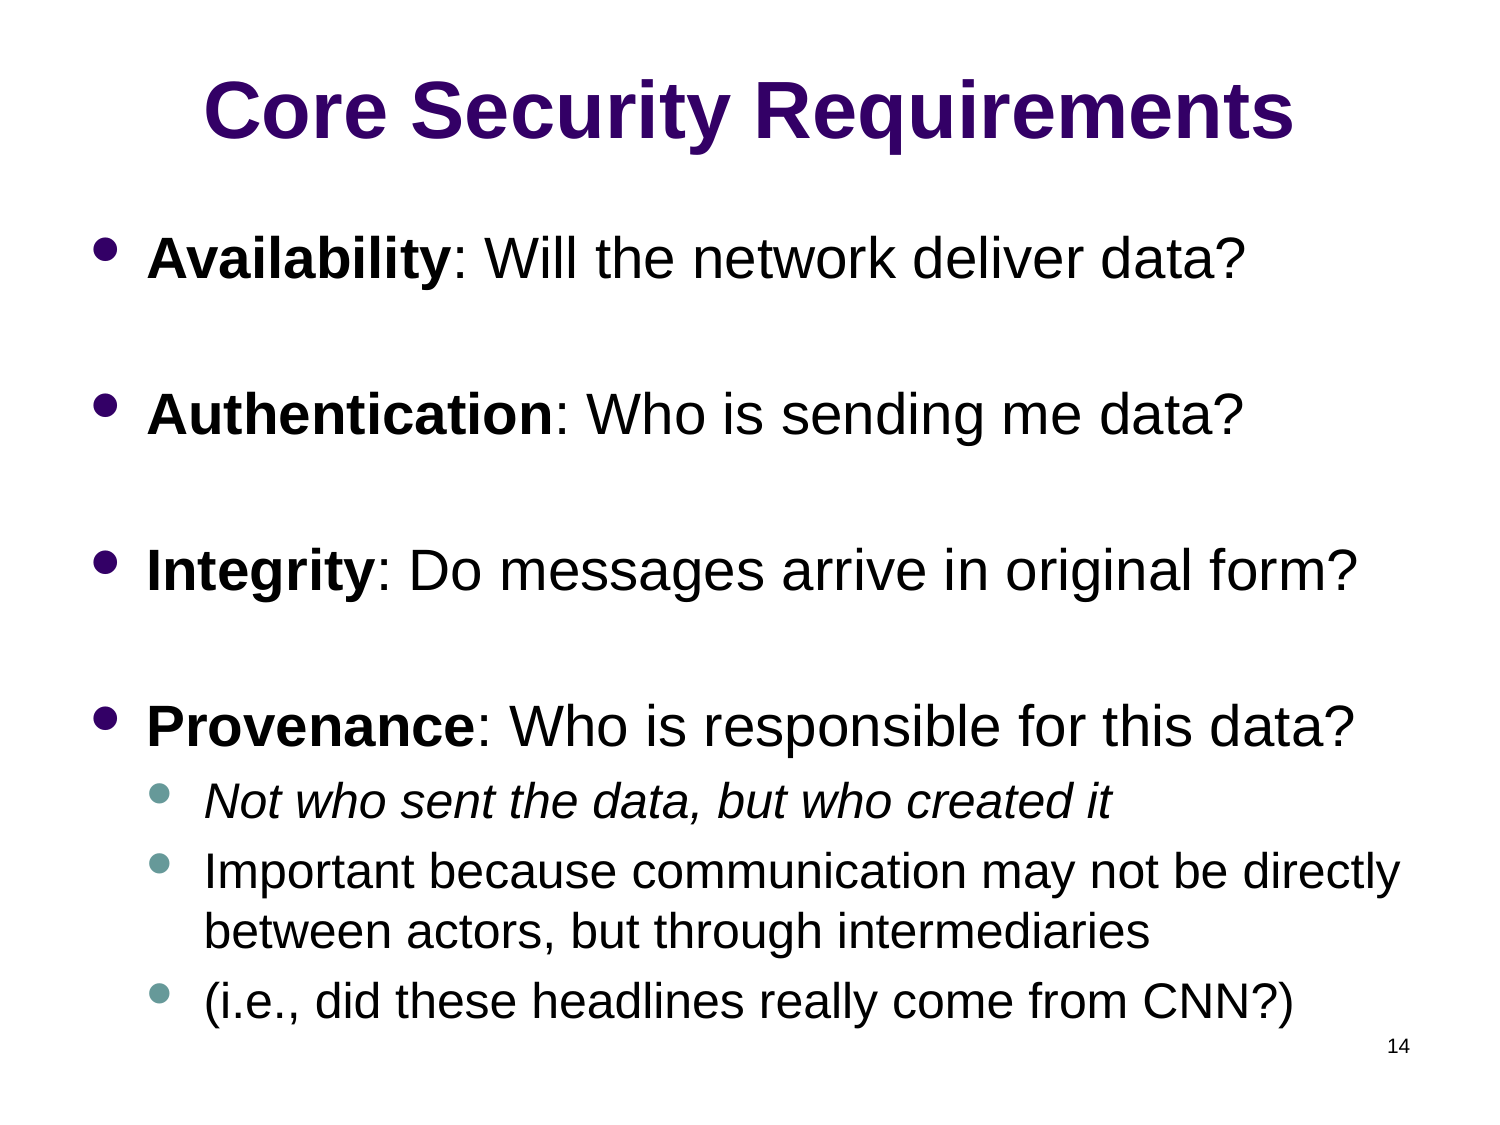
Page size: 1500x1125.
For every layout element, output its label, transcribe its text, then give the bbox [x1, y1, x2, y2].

slide_number 14 [1074, 1024, 1426, 1101]
title Core Security Requirements [0, 20, 1500, 163]
list Availability: Will the network deliver data? Authentication: Who is sending me data? Integrity: Do messages arrive in original form? Provenance: Who is responsible for this data? Not who sent the data, but who created it Important because communication may not be directly between actors, but through intermediaries (i.e., did these headlines really come from CNN?) [75, 212, 1475, 1006]
